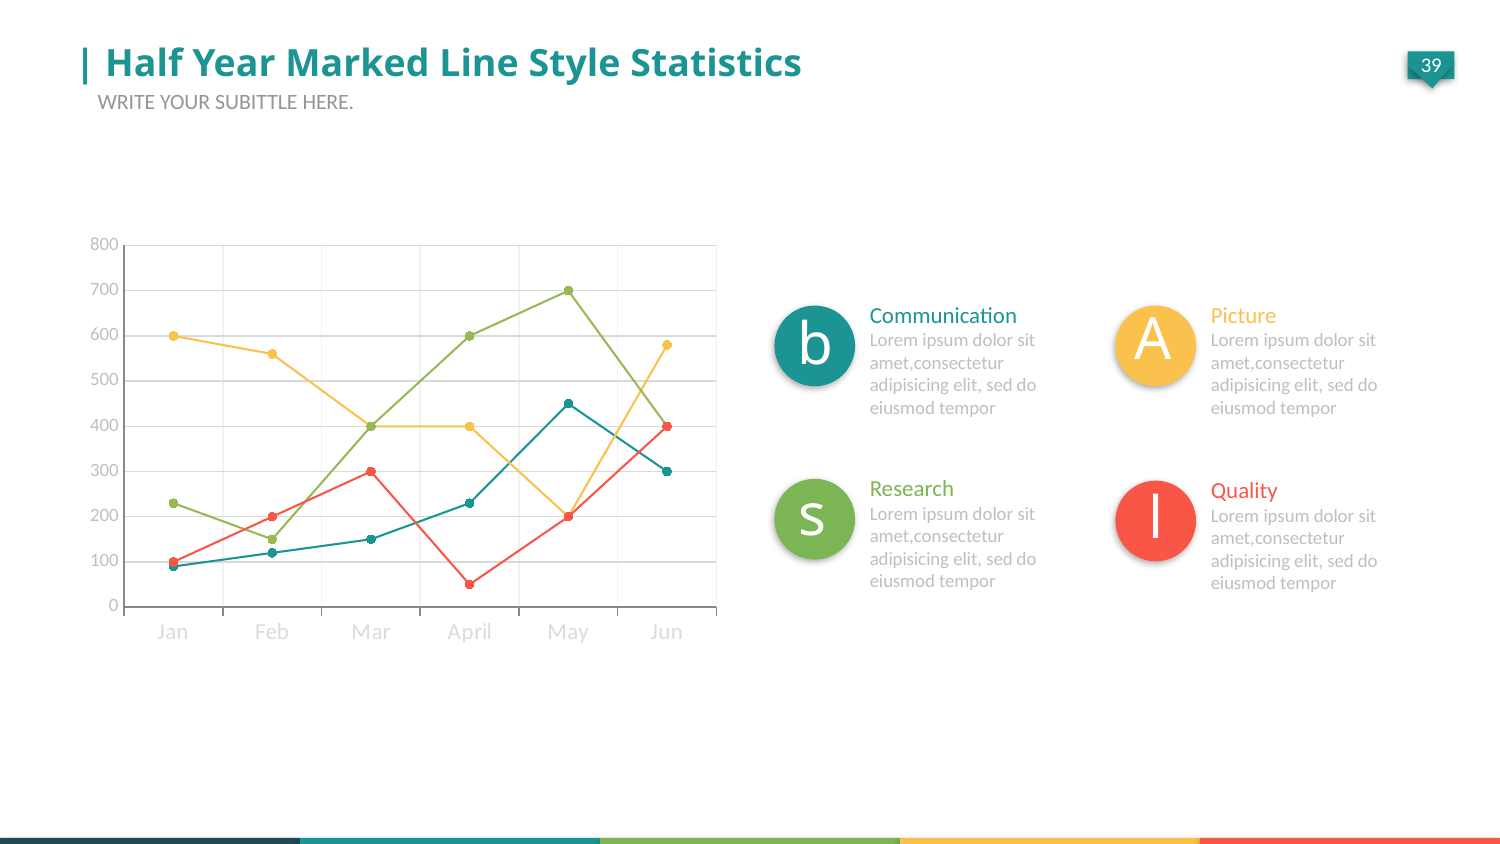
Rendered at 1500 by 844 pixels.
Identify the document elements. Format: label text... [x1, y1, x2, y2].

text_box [774, 469, 856, 560]
text_box | Half Year Marked Line Style Statistics [74, 38, 1202, 99]
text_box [1115, 472, 1197, 562]
text_box Research Lorem ipsum dolor sit amet,consectetur adipisicing elit, sed do eiusmod tempor [869, 466, 1068, 592]
text_box WRITE YOUR SUBITTLE HERE. [97, 87, 1199, 132]
text_box Picture Lorem ipsum dolor sit amet,consectetur adipisicing elit, sed do eiusmod tempor [1210, 293, 1409, 419]
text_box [774, 298, 856, 387]
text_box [1114, 293, 1197, 387]
chart [76, 227, 730, 655]
text_box Communication Lorem ipsum dolor sit amet,consectetur adipisicing elit, sed do eiusmod tempor [869, 293, 1068, 419]
text_box Quality Lorem ipsum dolor sit amet,consectetur adipisicing elit, sed do eiusmod tempor [1210, 468, 1409, 594]
